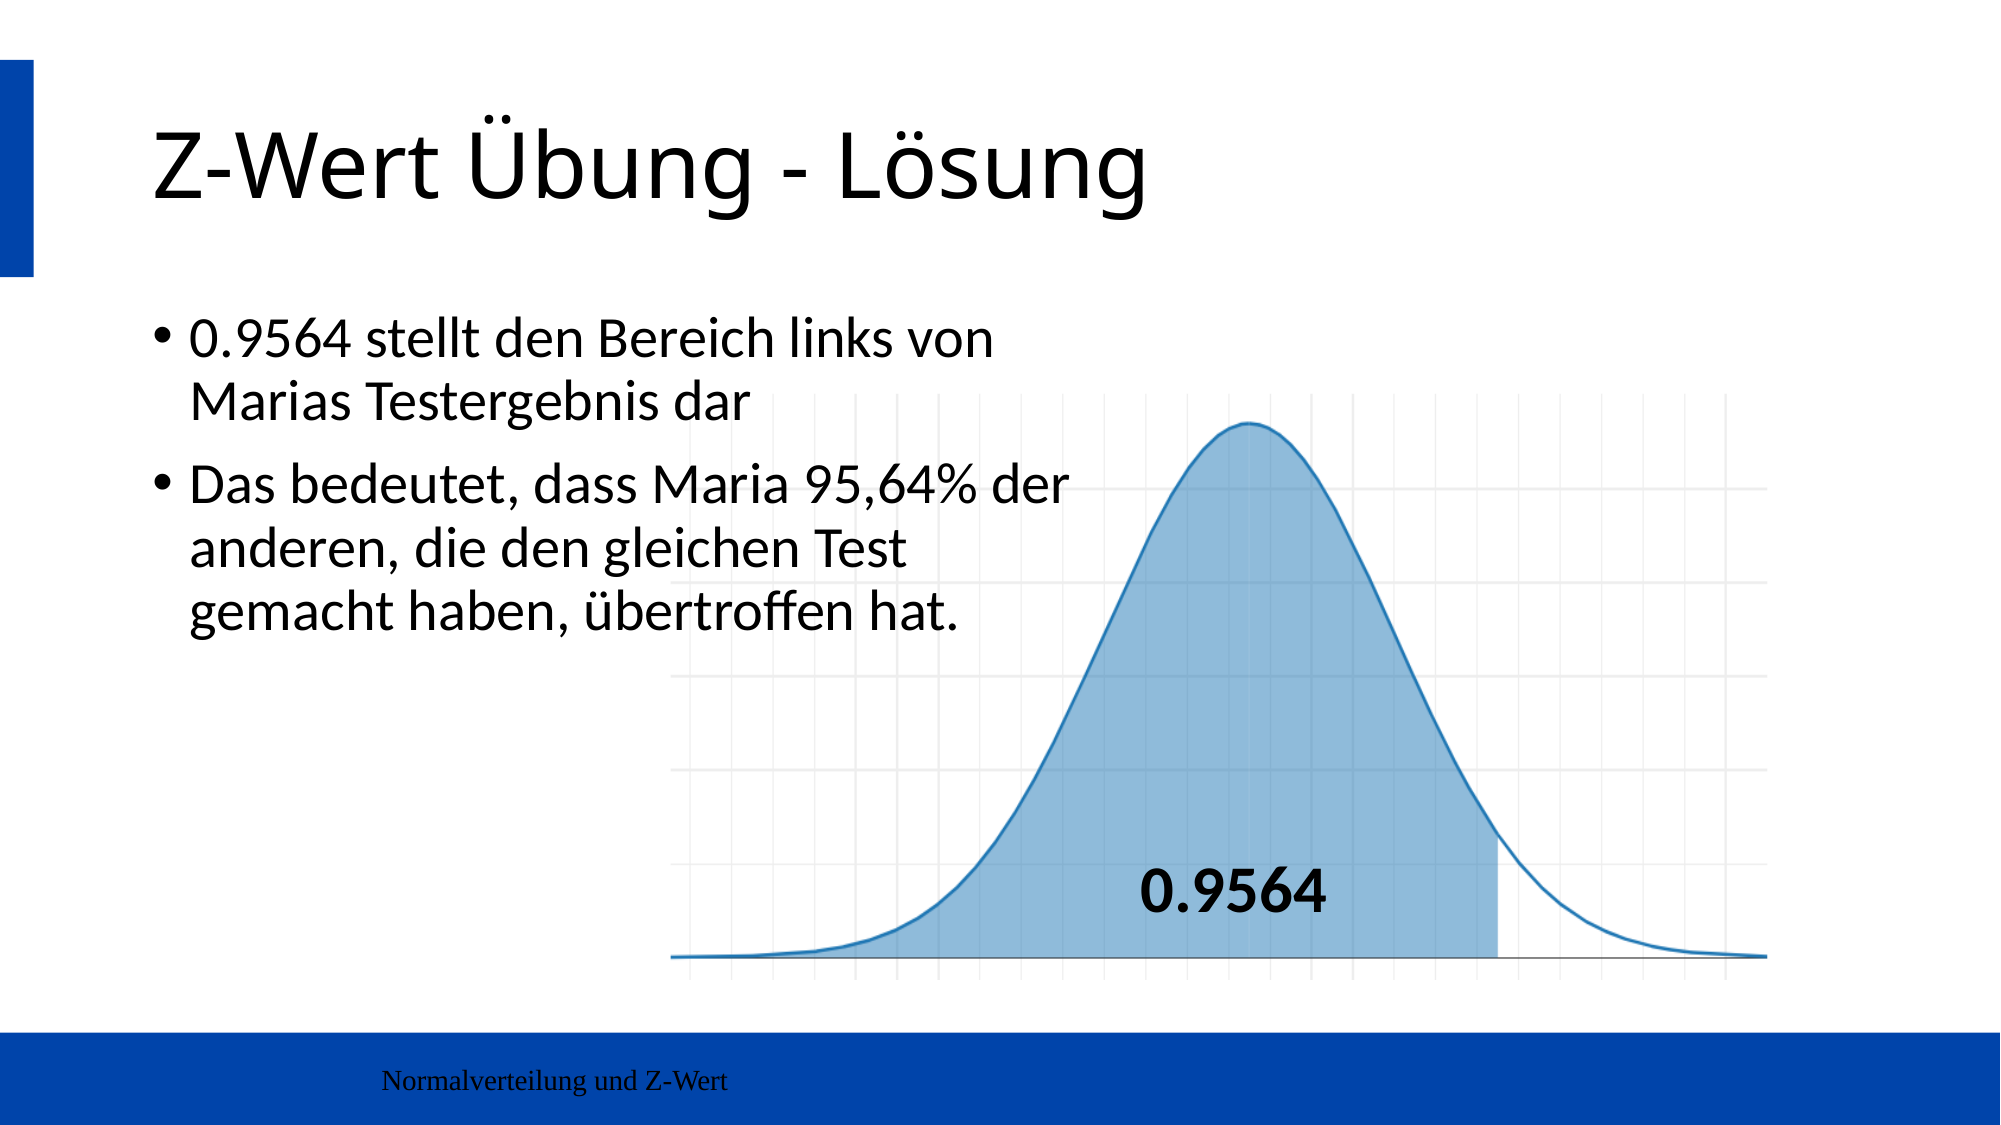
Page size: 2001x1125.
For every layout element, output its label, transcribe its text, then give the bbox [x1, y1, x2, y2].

title Z-Wert Übung - Lösung [137, 59, 1863, 278]
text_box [670, 361, 1797, 980]
footer Normalverteilung und Z-Wert [35, 1048, 1075, 1109]
list 0.9564 stellt den Bereich links von Marias Testergebnis dar Das bedeutet, dass Maria 95,64% der anderen, die den gleichen Test gemacht haben, übertroffen hat. [137, 299, 1096, 1014]
